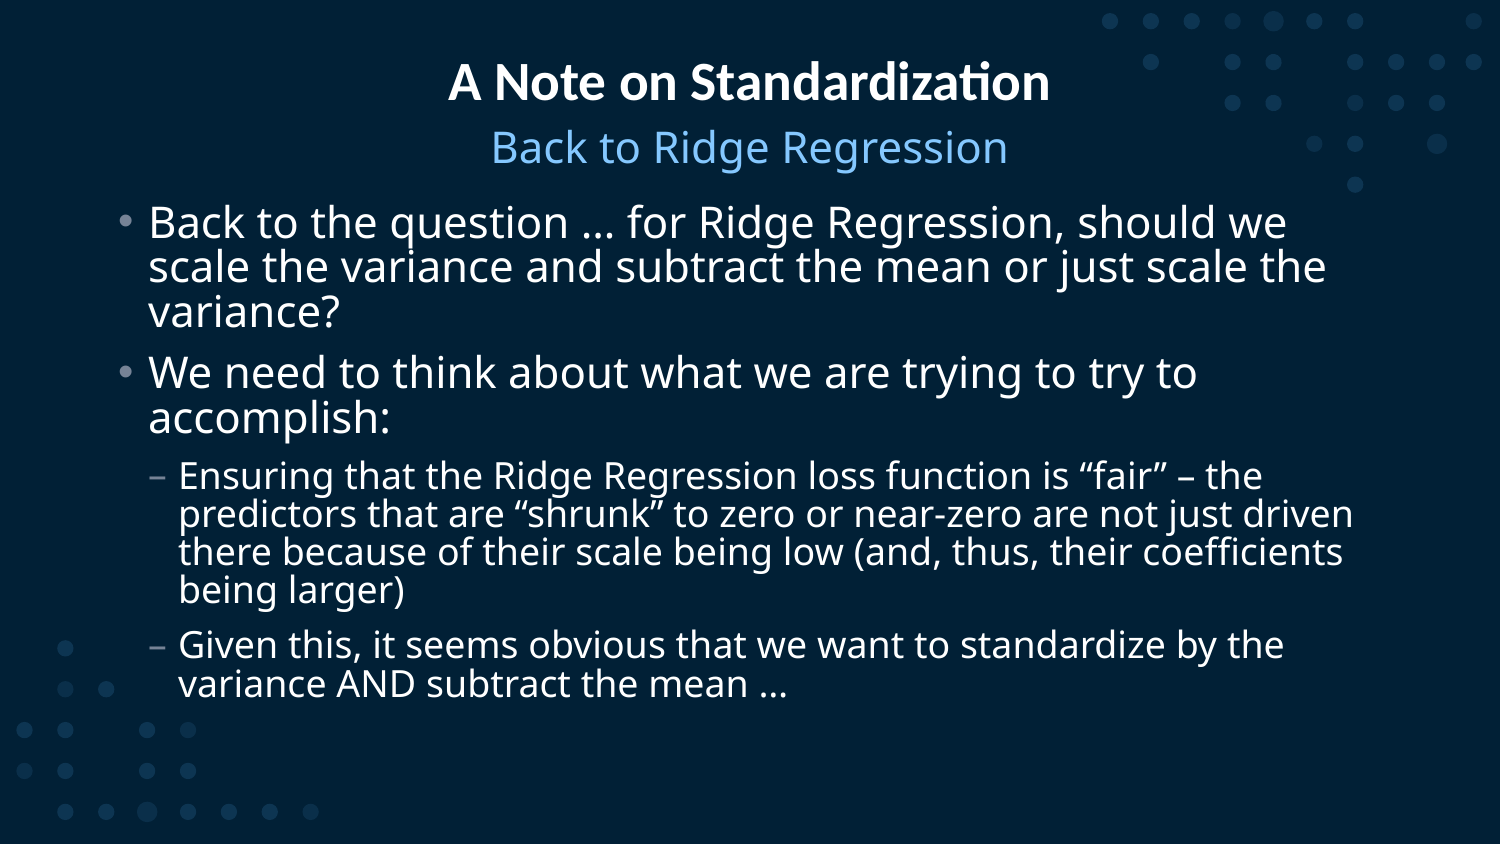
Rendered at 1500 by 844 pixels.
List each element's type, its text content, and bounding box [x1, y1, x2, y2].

title A Note on Standardization [103, 44, 1397, 120]
list Back to Ridge Regression [103, 120, 1397, 196]
list Back to the question … for Ridge Regression, should we scale the variance and subtract the mean or just scale the variance? We need to think about what we are trying to try to accomplish: Ensuring that the Ridge Regression loss function is “fair” – the predictors that are “shrunk” to zero or near-zero are not just driven there because of their scale being low (and, thus, their coefficients being larger) Given this, it seems obvious that we want to standardize by the variance AND subtract the mean … [103, 196, 1397, 820]
